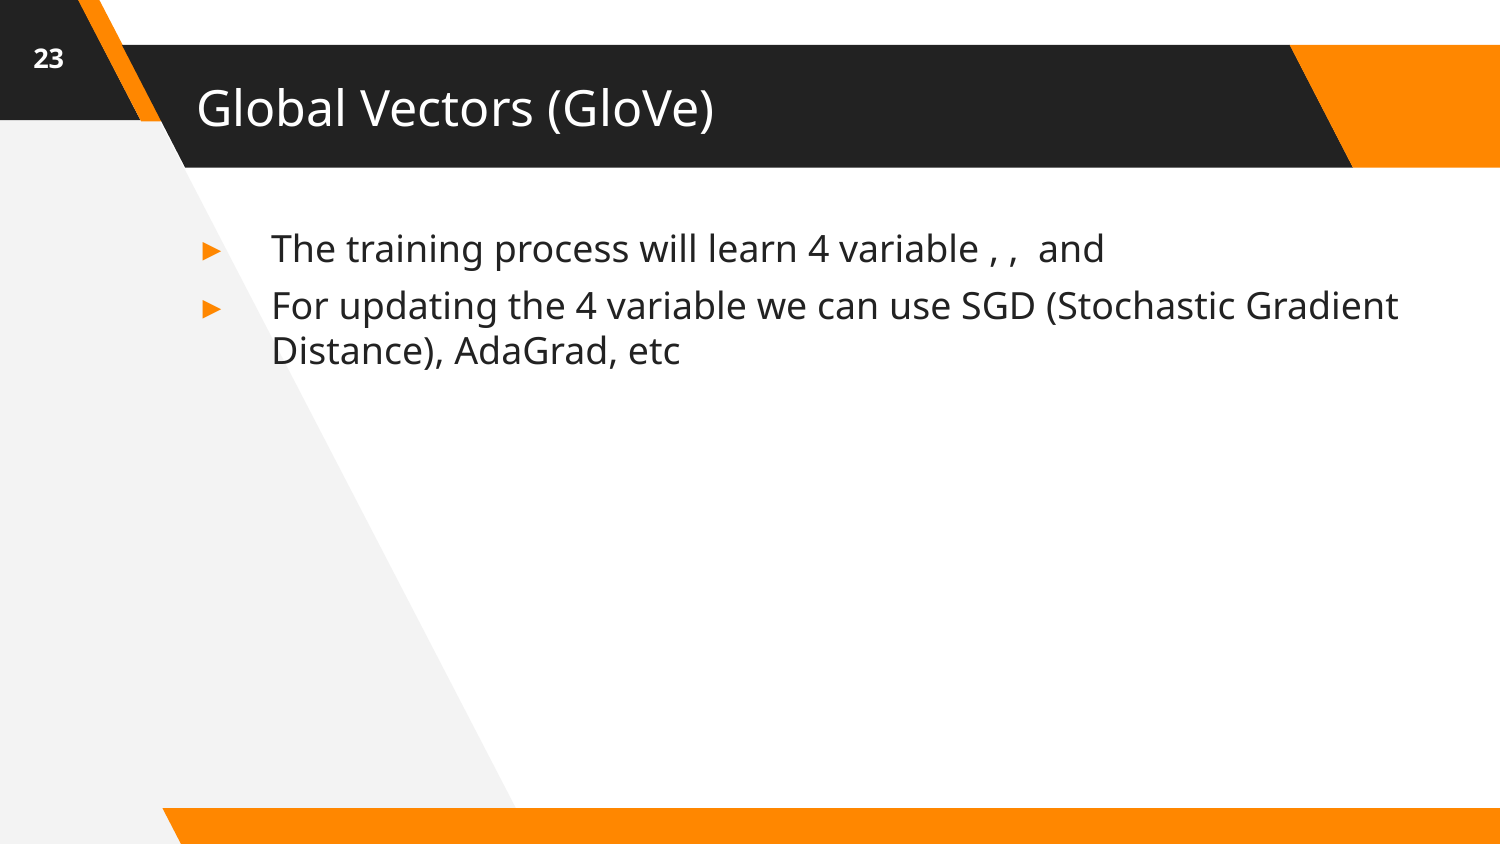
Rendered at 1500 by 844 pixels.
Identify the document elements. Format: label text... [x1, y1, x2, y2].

slide_number 23 [0, 0, 98, 121]
title Global Vectors (GloVe) [181, 45, 1285, 169]
